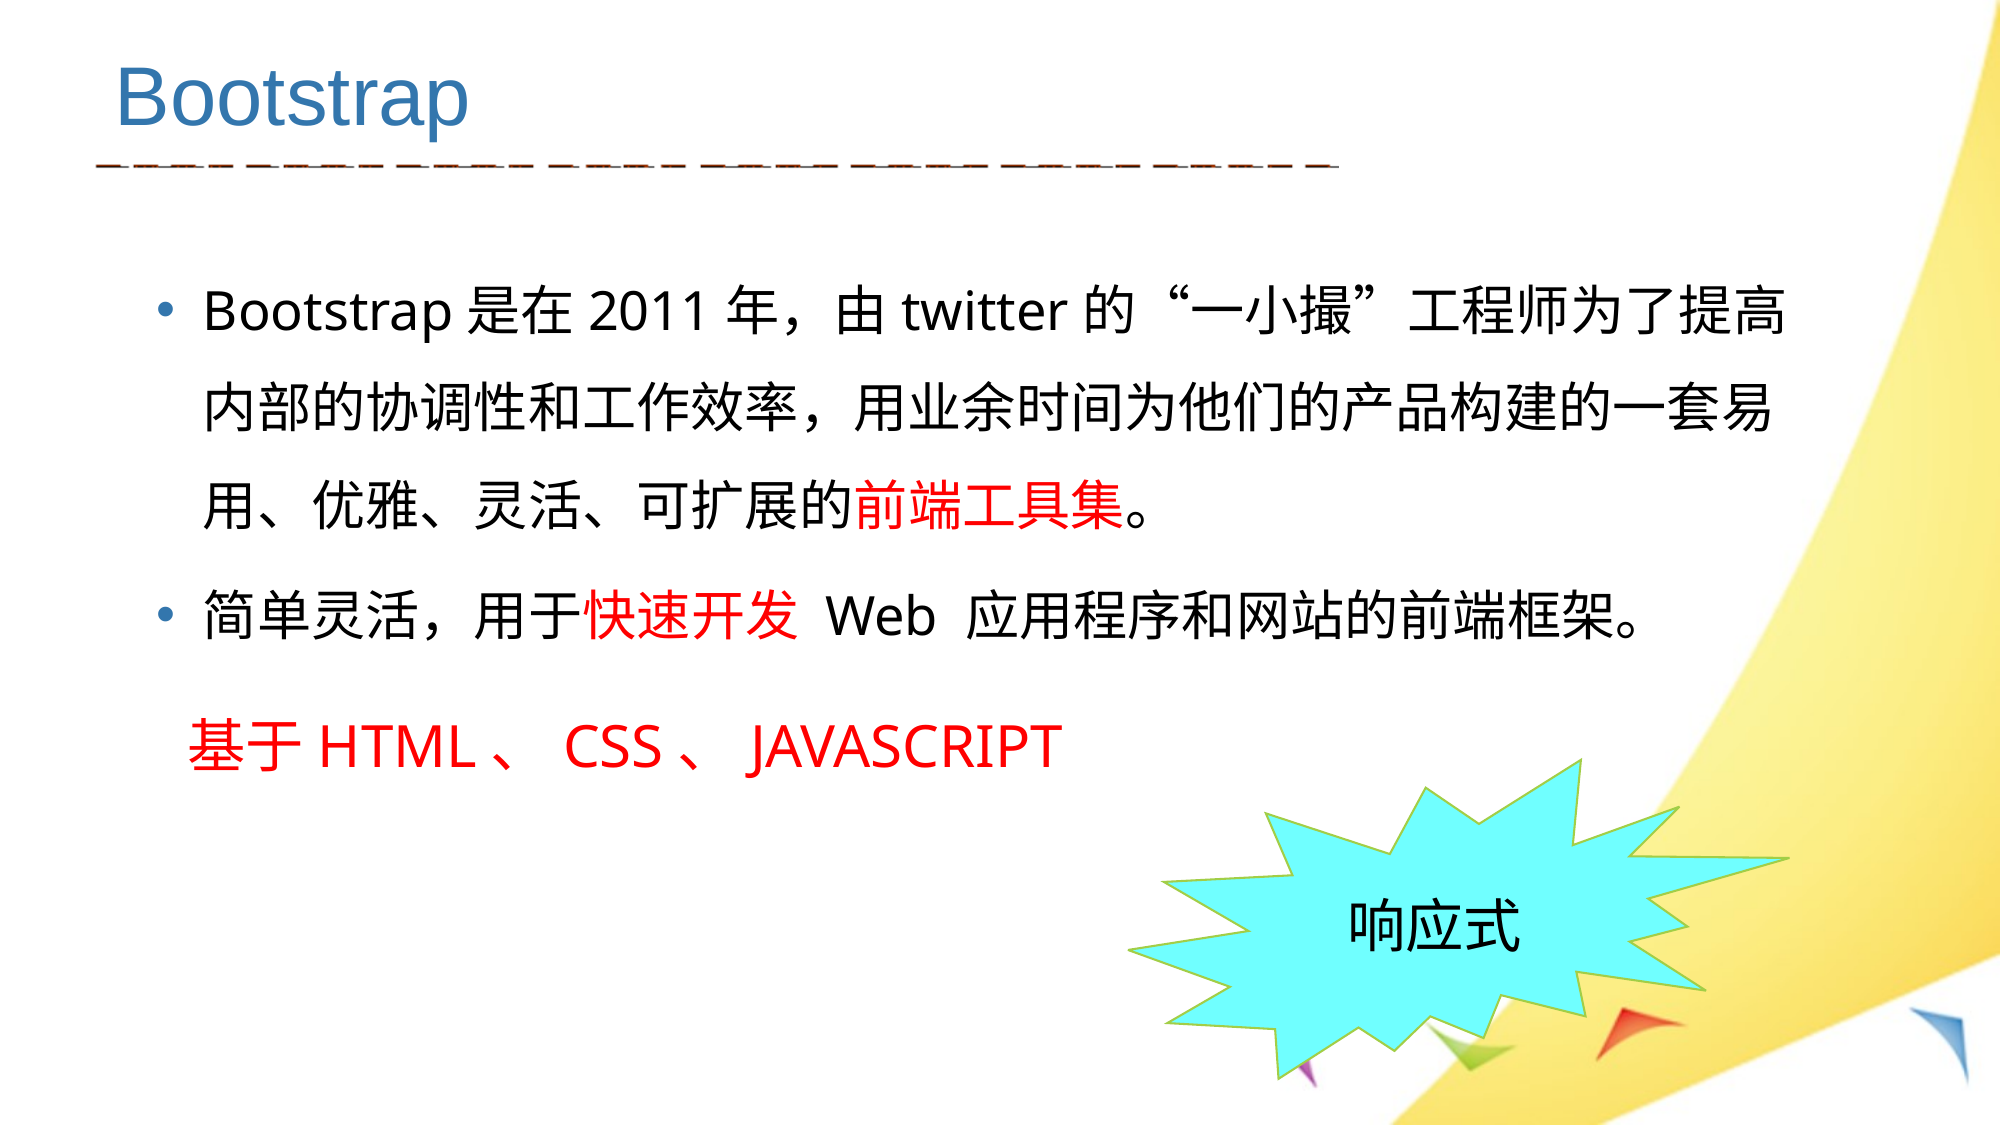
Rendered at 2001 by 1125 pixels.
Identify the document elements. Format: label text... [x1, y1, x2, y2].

list Bootstrap是在2011年，由twitter的“一小撮”工程师为了提高内部的协调性和工作效率，用业余时间为他们的产品构建的一套易用、优雅、灵活、可扩展的前端工具集。 简单灵活，用于快速开发 Web 应用程序和网站的前端框架。 [141, 236, 1813, 660]
text_box 响应式 [1127, 757, 1790, 1081]
title Bootstrap [99, 31, 1707, 162]
text_box 基于HTML、CSS、JAVASCRIPT [172, 701, 1094, 787]
picture [88, 0, 2000, 1125]
